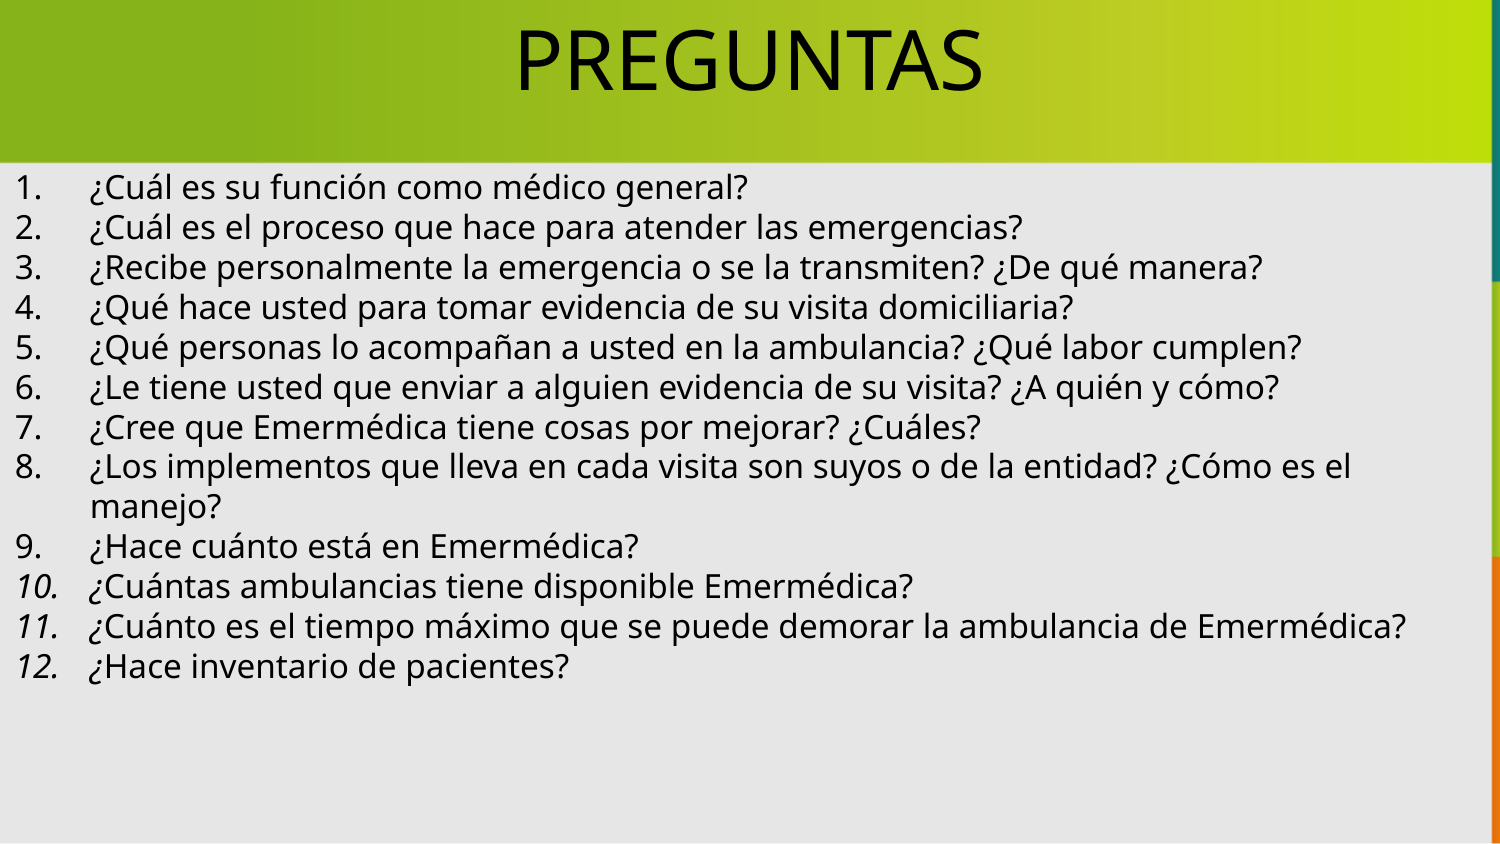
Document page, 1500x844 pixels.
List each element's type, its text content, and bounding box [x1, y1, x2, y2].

text_box ¿Cuál es su función como médico general? ¿Cuál es el proceso que hace para atender las emergencias? ¿Recibe personalmente la emergencia o se la transmiten? ¿De qué manera? ¿Qué hace usted para tomar evidencia de su visita domiciliaria? ¿Qué personas lo acompañan a usted en la ambulancia? ¿Qué labor cumplen? ¿Le tiene usted que enviar a alguien evidencia de su visita? ¿A quién y cómo? ¿Cree que Emermédica tiene cosas por mejorar? ¿Cuáles? ¿Los implementos que lleva en cada visita son suyos o de la entidad? ¿Cómo es el manejo? ¿Hace cuánto está en Emermédica? ¿Cuántas ambulancias tiene disponible Emermédica? ¿Cuánto es el tiempo máximo que se puede demorar la ambulancia de Emermédica? ¿Hace inventario de pacientes? [0, 158, 1500, 844]
text_box PREGUNTAS [0, 0, 1500, 157]
